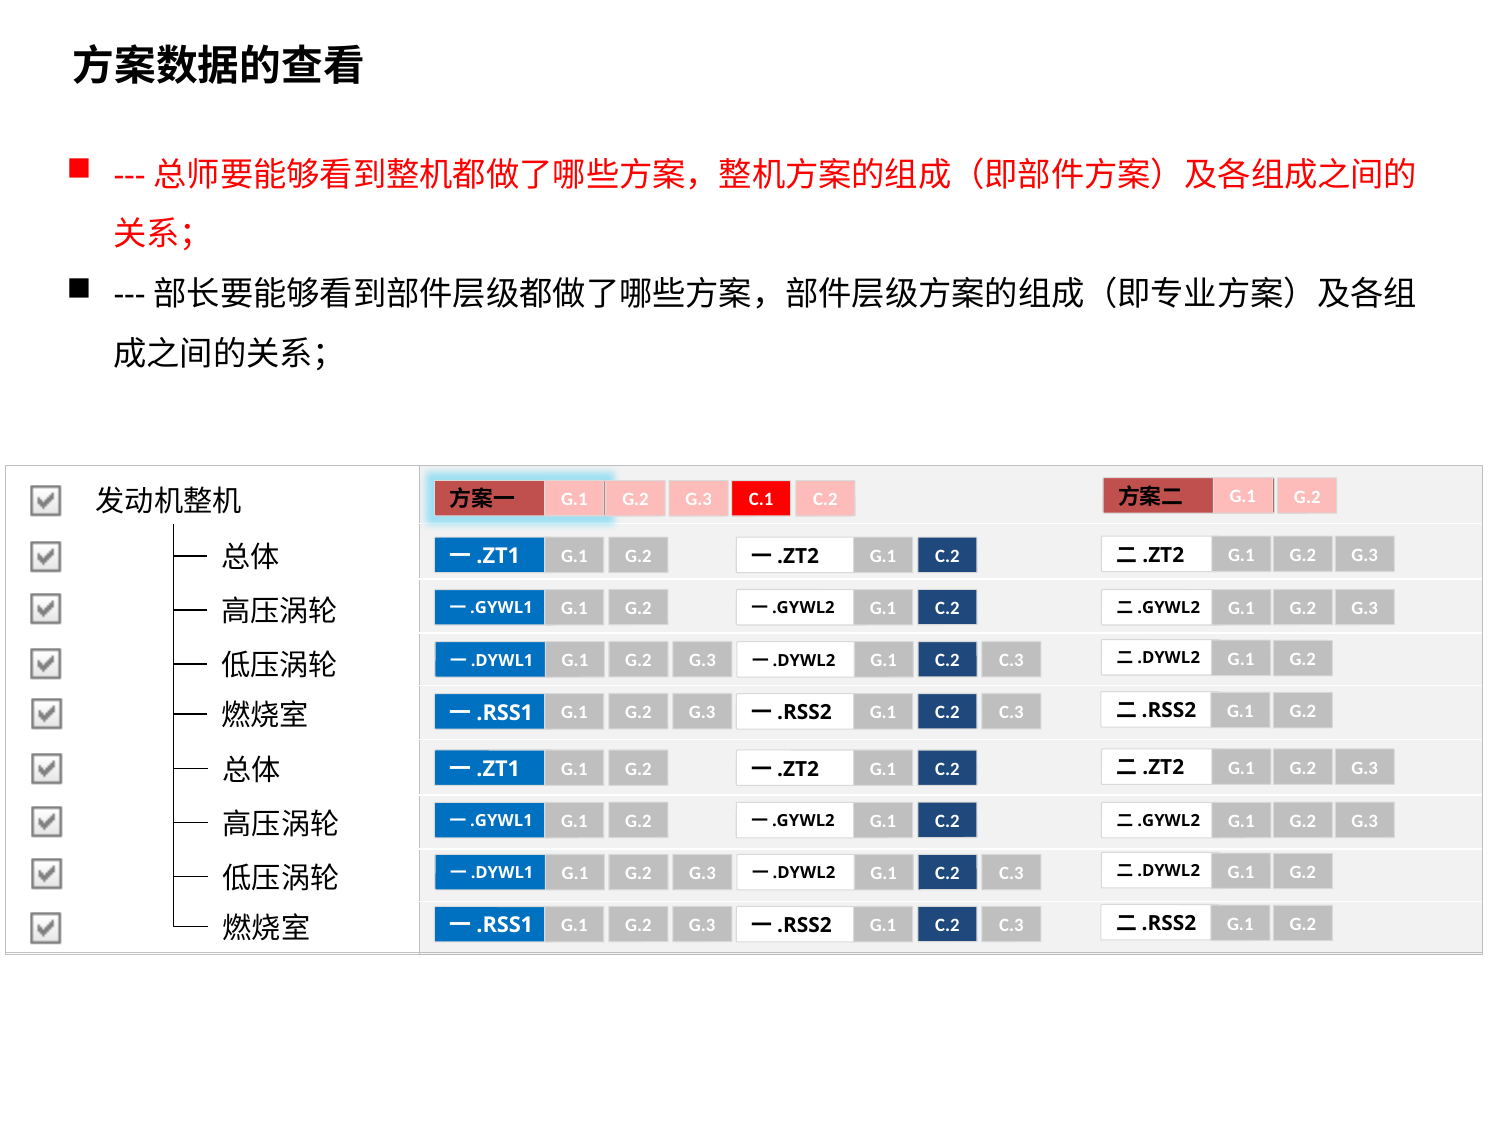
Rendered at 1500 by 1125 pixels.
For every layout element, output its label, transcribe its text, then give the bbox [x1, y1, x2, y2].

text_box 方案数据的查看 [57, 30, 1353, 96]
text_box ---总师要能够看到整机都做了哪些方案，整机方案的组成（即部件方案）及各组成之间的关系； ---部长要能够看到部件层级都做了哪些方案，部件层级方案的组成（即专业方案）及各组成之间的关系； [51, 125, 1441, 380]
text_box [5, 465, 1483, 953]
